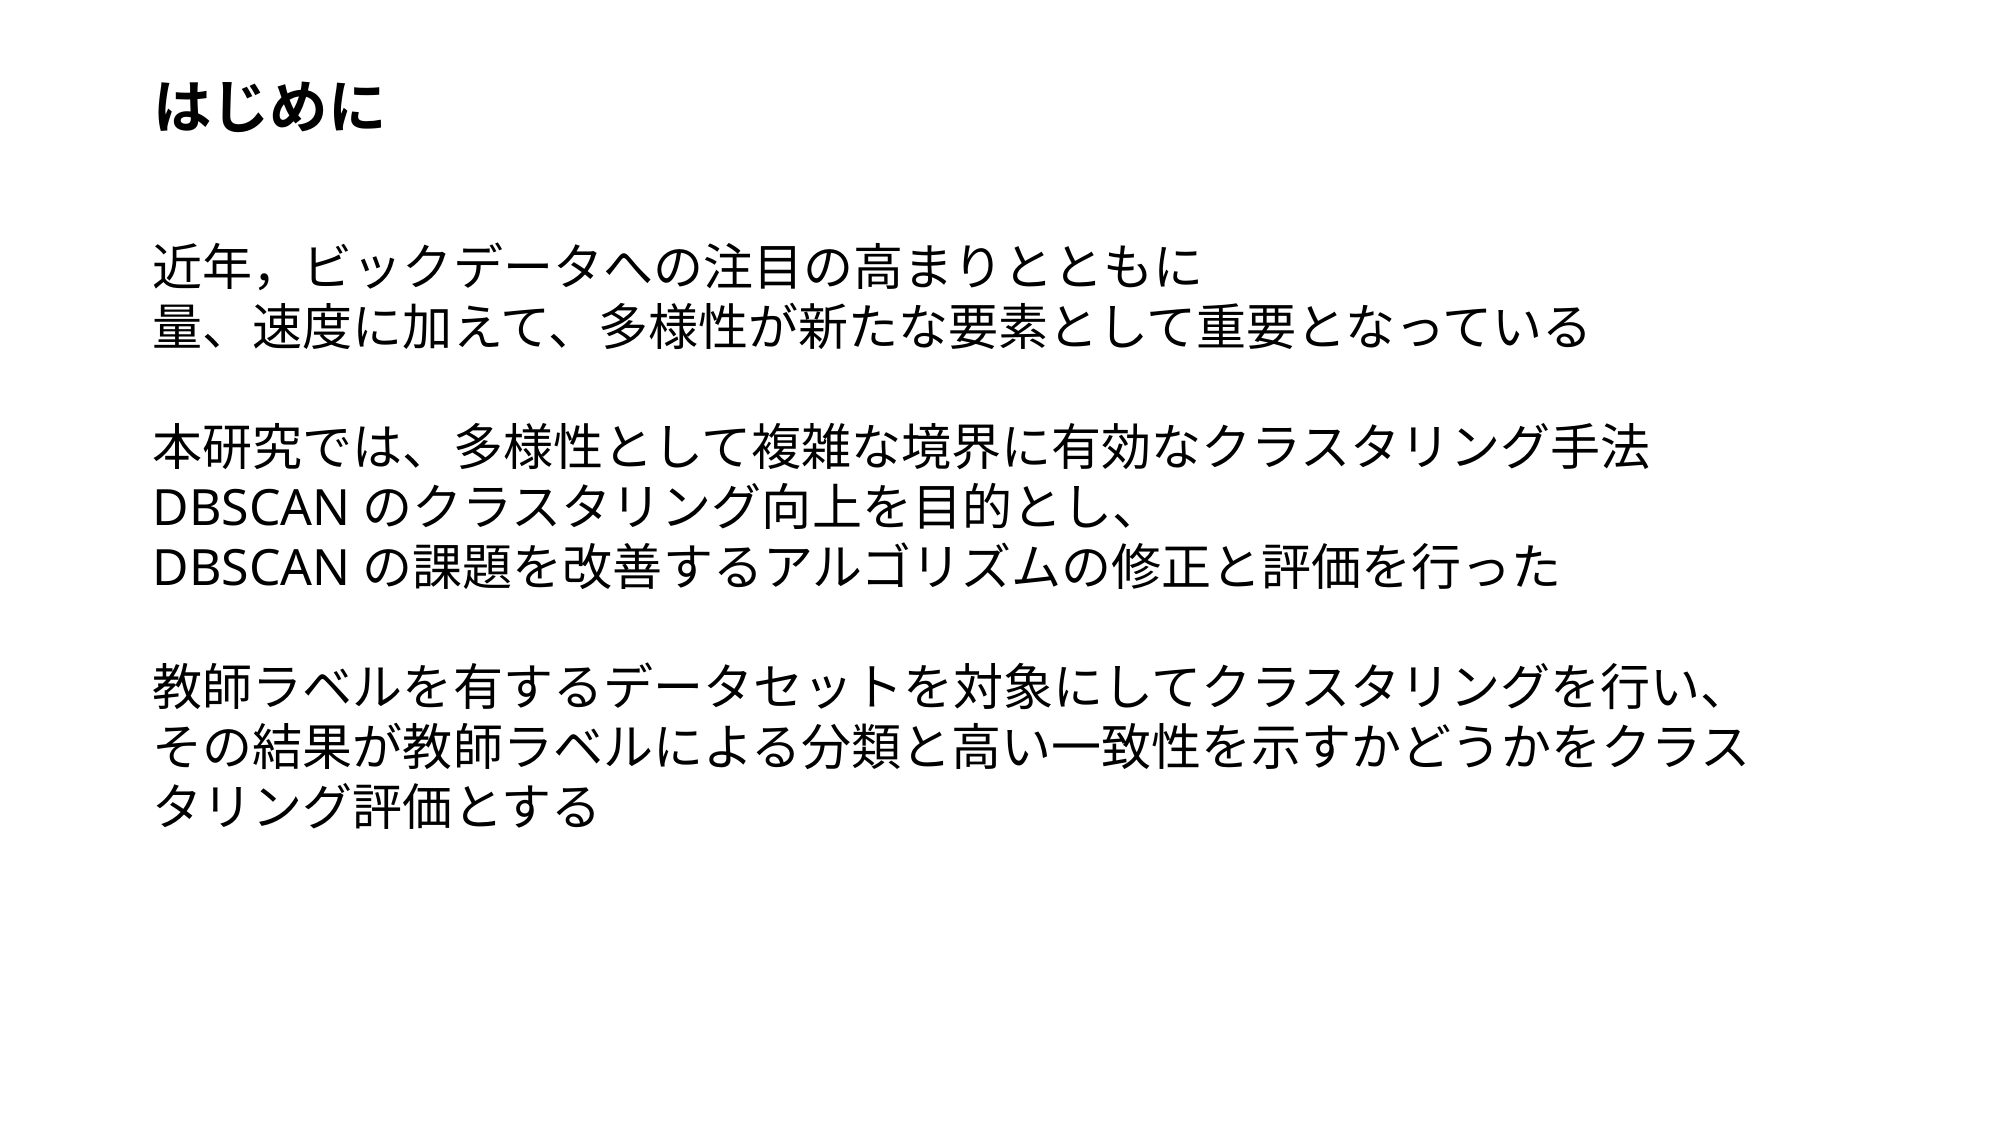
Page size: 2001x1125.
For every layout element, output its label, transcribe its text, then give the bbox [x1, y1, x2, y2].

text_box 近年，ビックデータへの注目の高まりとともに 量、速度に加えて、多様性が新たな要素として重要となっている 本研究では、多様性として複雑な境界に有効なクラスタリング手法DBSCANのクラスタリング向上を目的とし、 DBSCANの課題を改善するアルゴリズムの修正と評価を行った 教師ラベルを有するデータセットを対象にしてクラスタリングを行い、その結果が教師ラベルによる分類と高い一致性を示すかどうかをクラスタリング評価とする [138, 227, 1778, 903]
title はじめに [138, 61, 1864, 158]
